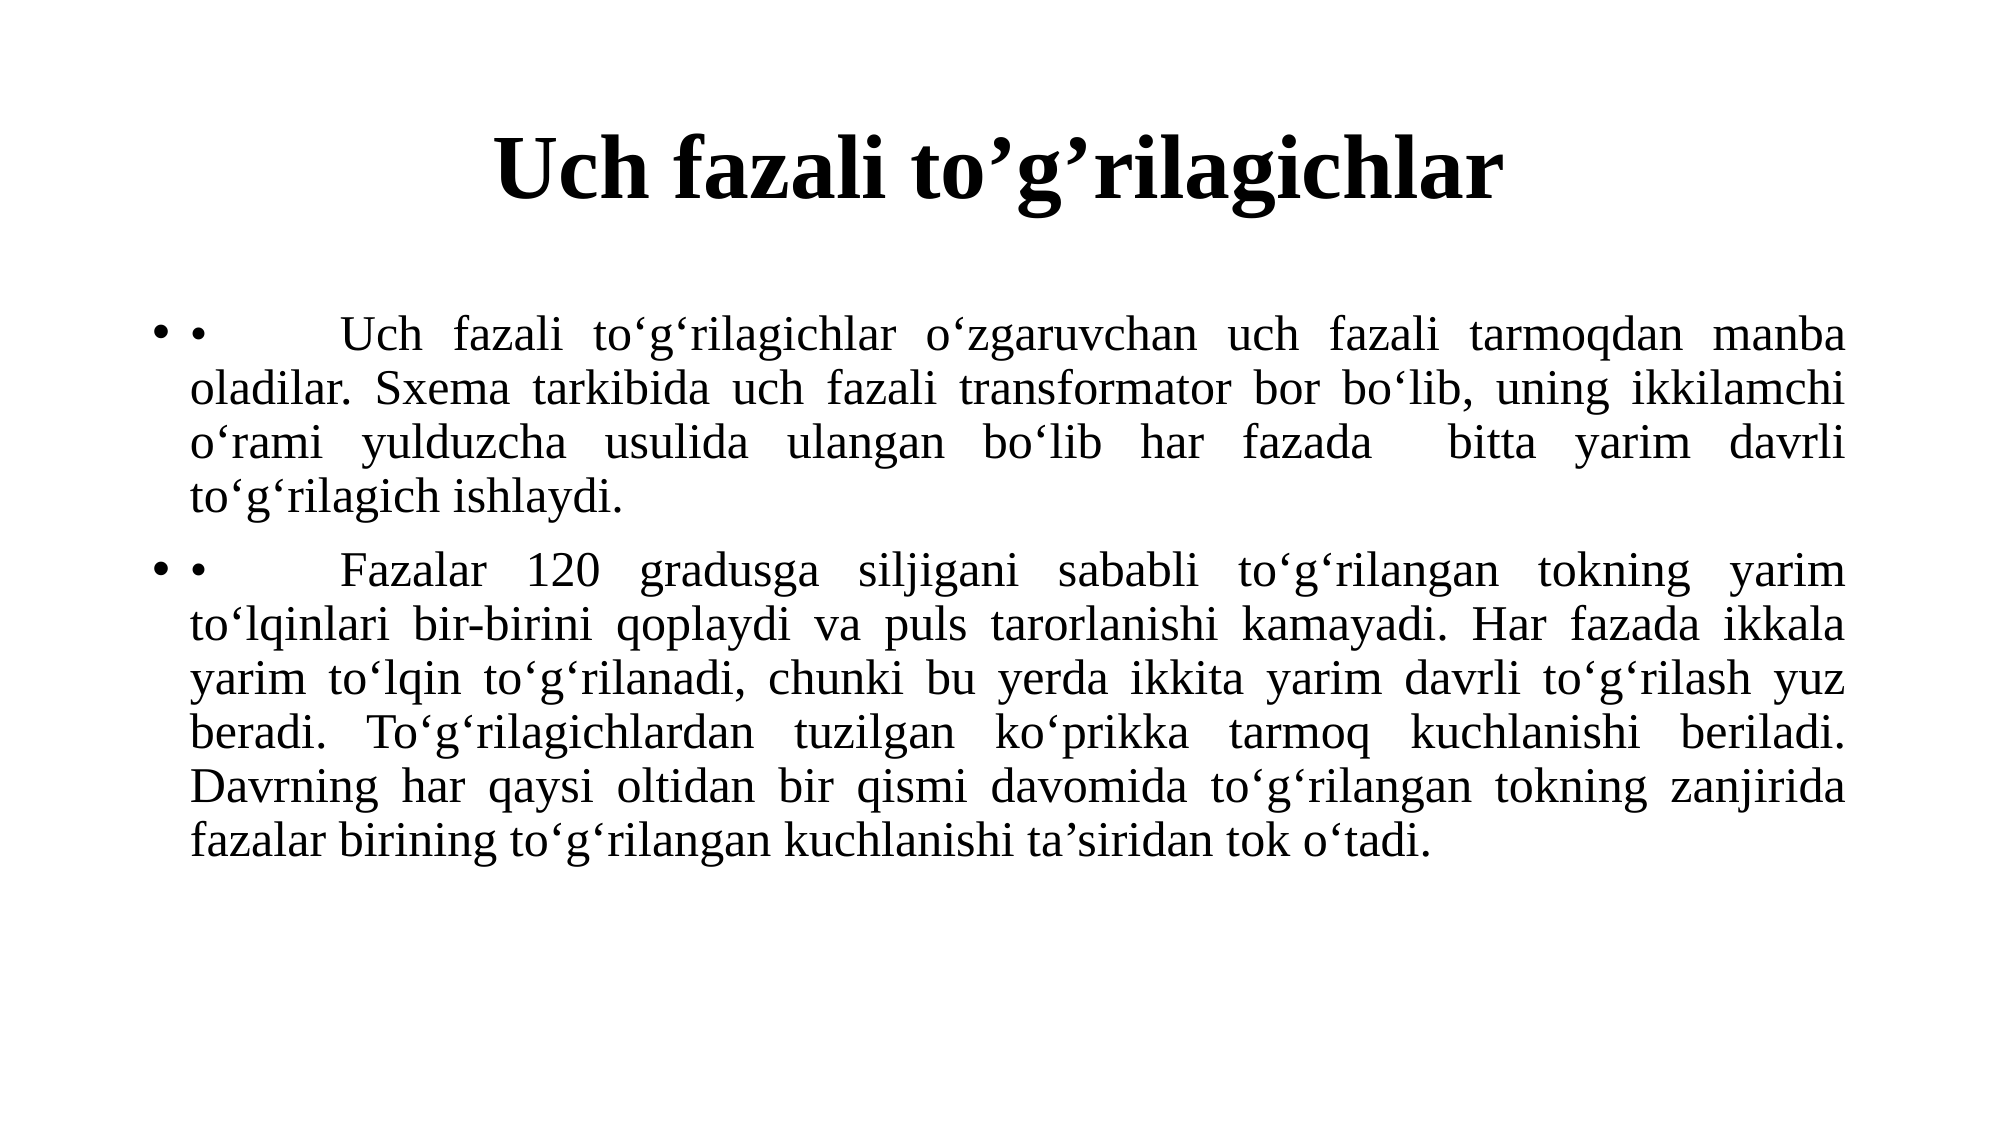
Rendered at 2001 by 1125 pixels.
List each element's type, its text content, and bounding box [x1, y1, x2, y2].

list • Uch fazali to‘g‘rilagichlar o‘zgaruvchan uch fazali tarmoqdan manba oladilar. Sxema tarkibida uch fazali transformator bor bo‘lib, uning ikkilamchi o‘rami yulduzcha usulida ulangan bo‘lib har fazada bitta yarim davrli to‘g‘rilagich ishlaydi. • Fazalar 120 gradusga siljigani sababli to‘g‘rilangan tokning yarim to‘lqinlari bir-birini qoplaydi va puls tarorlanishi kamayadi. Har fazada ikkala yarim to‘lqin to‘g‘rilanadi, chunki bu yerda ikkita yarim davrli to‘g‘rilash yuz beradi. To‘g‘rilagichlardan tuzilgan ko‘prikka tarmoq kuchlanishi beriladi. Davrning har qaysi oltidan bir qismi davomida to‘g‘rilangan tokning zanjirida fazalar birining to‘g‘rilangan kuchlanishi ta’siridan tok o‘tadi. [137, 299, 1863, 1014]
title Uch fazali to’g’rilagichlar [137, 59, 1863, 278]
